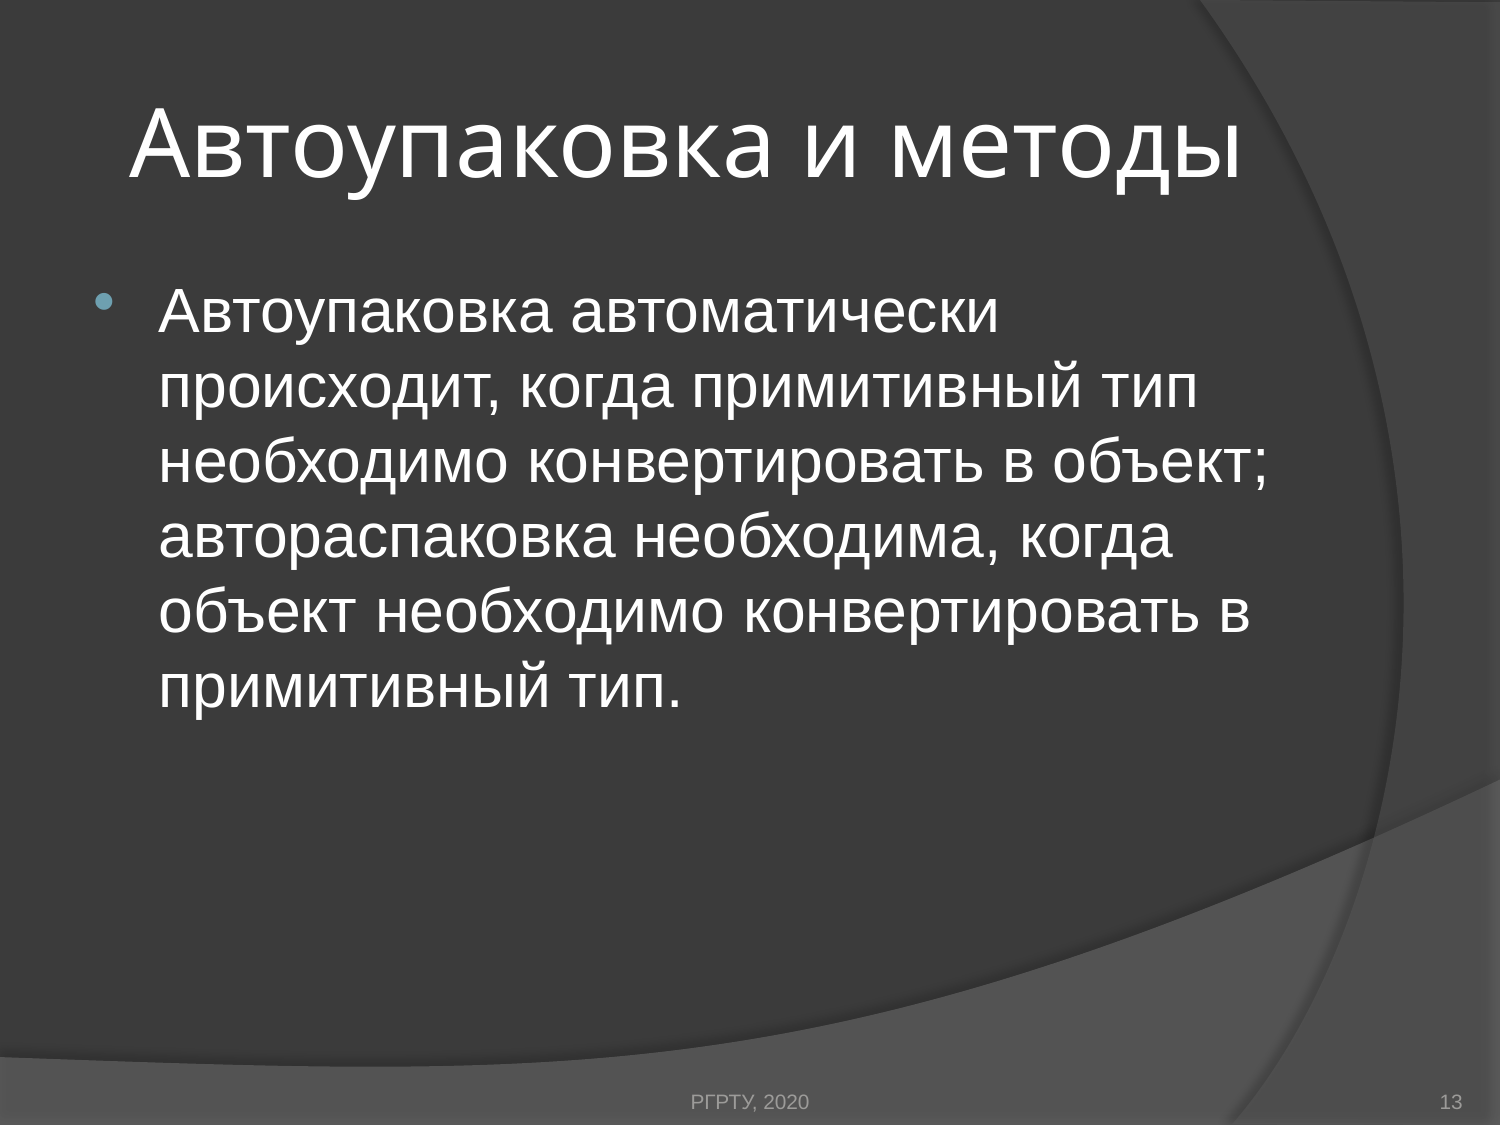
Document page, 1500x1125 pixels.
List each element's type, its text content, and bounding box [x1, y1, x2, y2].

footer РГРТУ, 2020 [512, 1053, 988, 1114]
title Автоупаковка и методы [75, 45, 1300, 233]
slide_number 13 [1337, 1053, 1463, 1114]
list Автоупаковка автоматически происходит, когда примитивный тип необходимо конвертировать в объект; автораспаковка необходима, когда объект необходимо конвертировать в примитивный тип. [75, 262, 1300, 1005]
